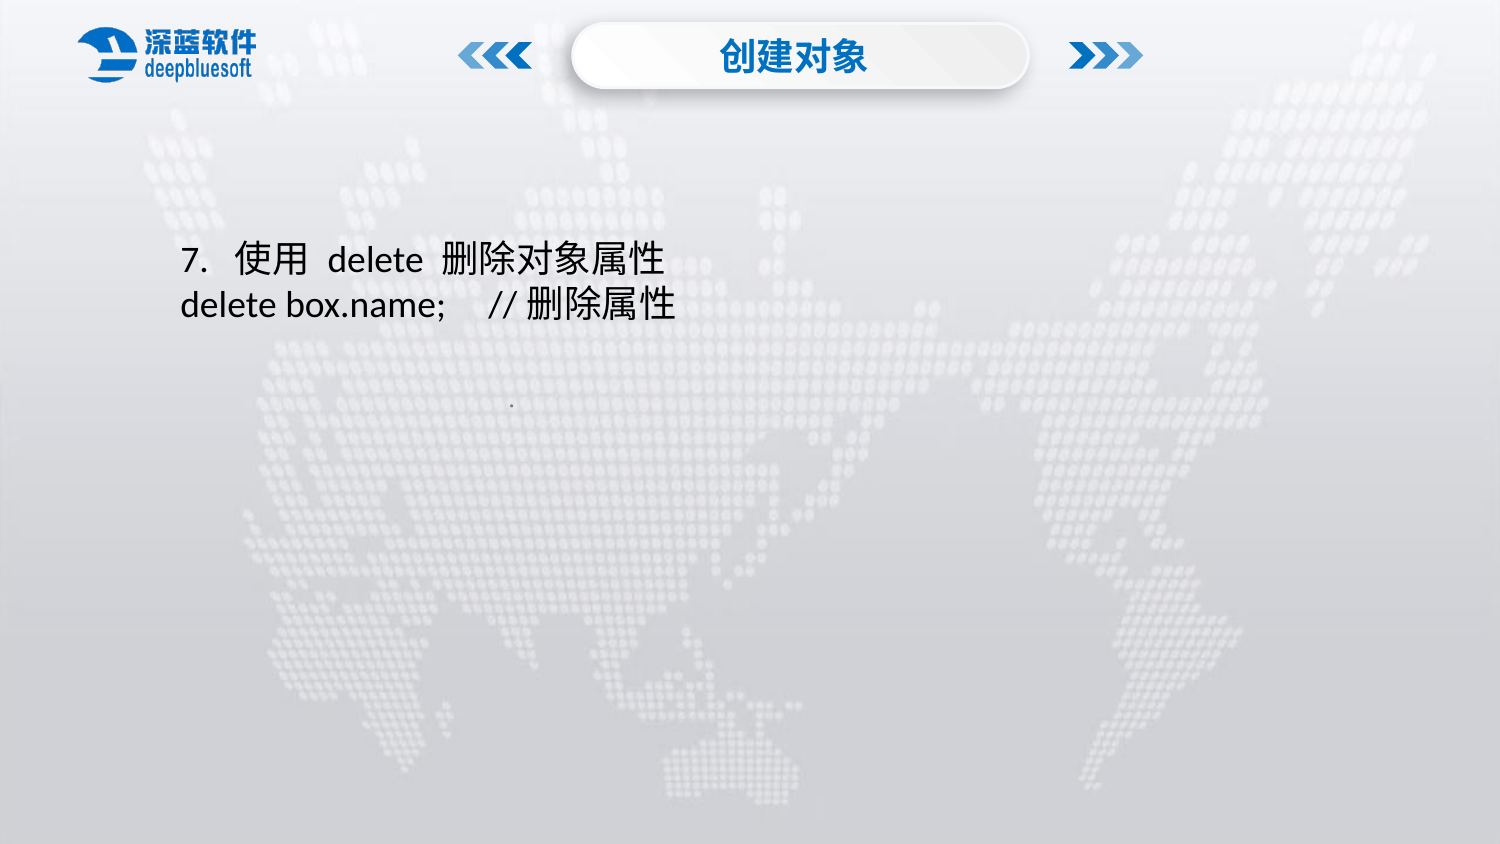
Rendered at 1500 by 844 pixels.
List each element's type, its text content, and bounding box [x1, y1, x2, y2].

text_box [508, 402, 516, 410]
picture [0, 0, 1500, 844]
text_box 7. 使用 delete 删除对象属性 delete box.name; //删除属性 [165, 227, 1316, 332]
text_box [1068, 41, 1144, 69]
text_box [457, 41, 533, 69]
text_box 创建对象 [572, 28, 1016, 82]
text_box [583, 21, 1031, 90]
